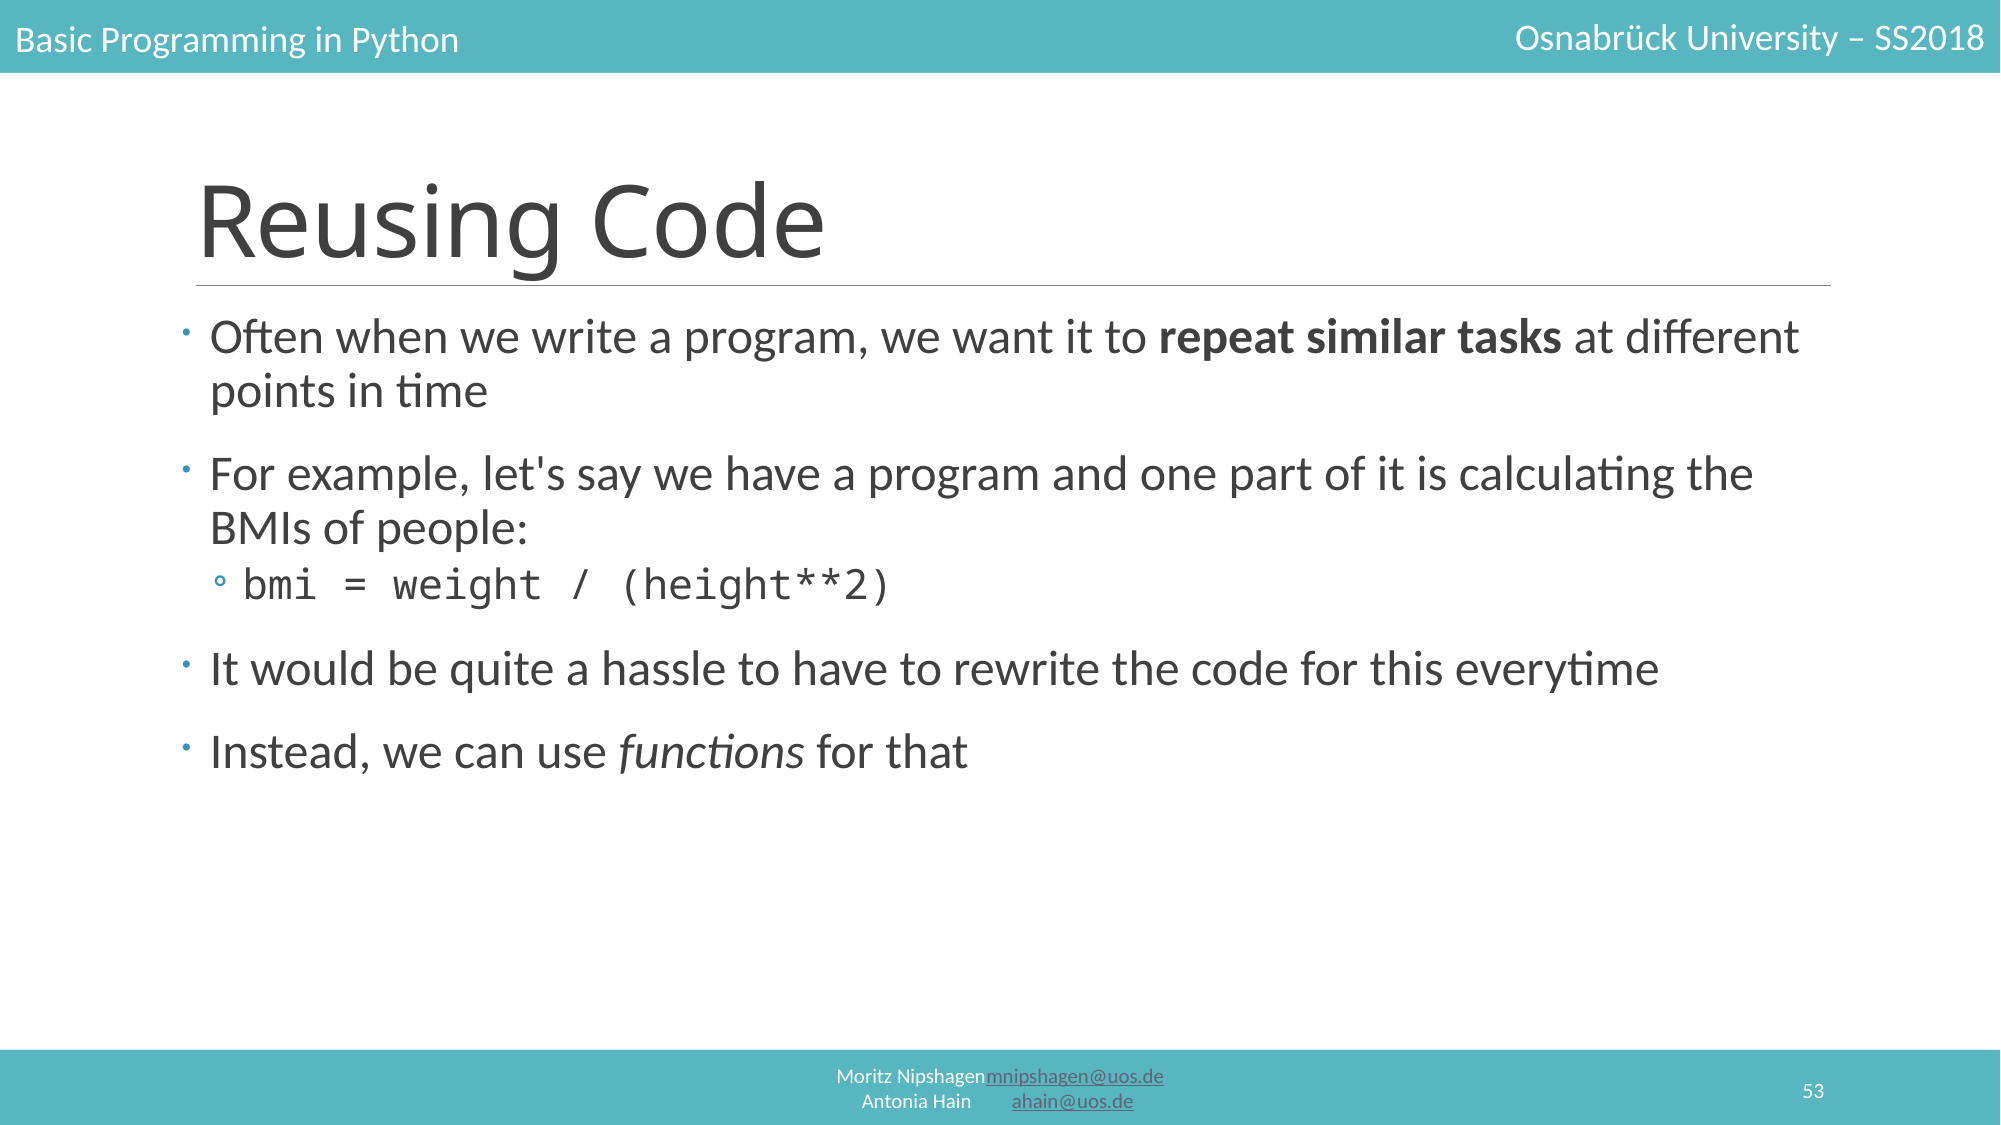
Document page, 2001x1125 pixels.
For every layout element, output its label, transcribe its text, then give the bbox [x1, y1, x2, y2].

slide_number 53 [1624, 1059, 1840, 1120]
list Often when we write a program, we want it to repeat similar tasks at different points in time For example, let's say we have a program and one part of it is calculating the BMIs of people: bmi = weight / (height**2) It would be quite a hassle to have to rewrite the code for this everytime Instead, we can use functions for that [180, 302, 1830, 963]
title Reusing Code [180, 162, 1830, 285]
